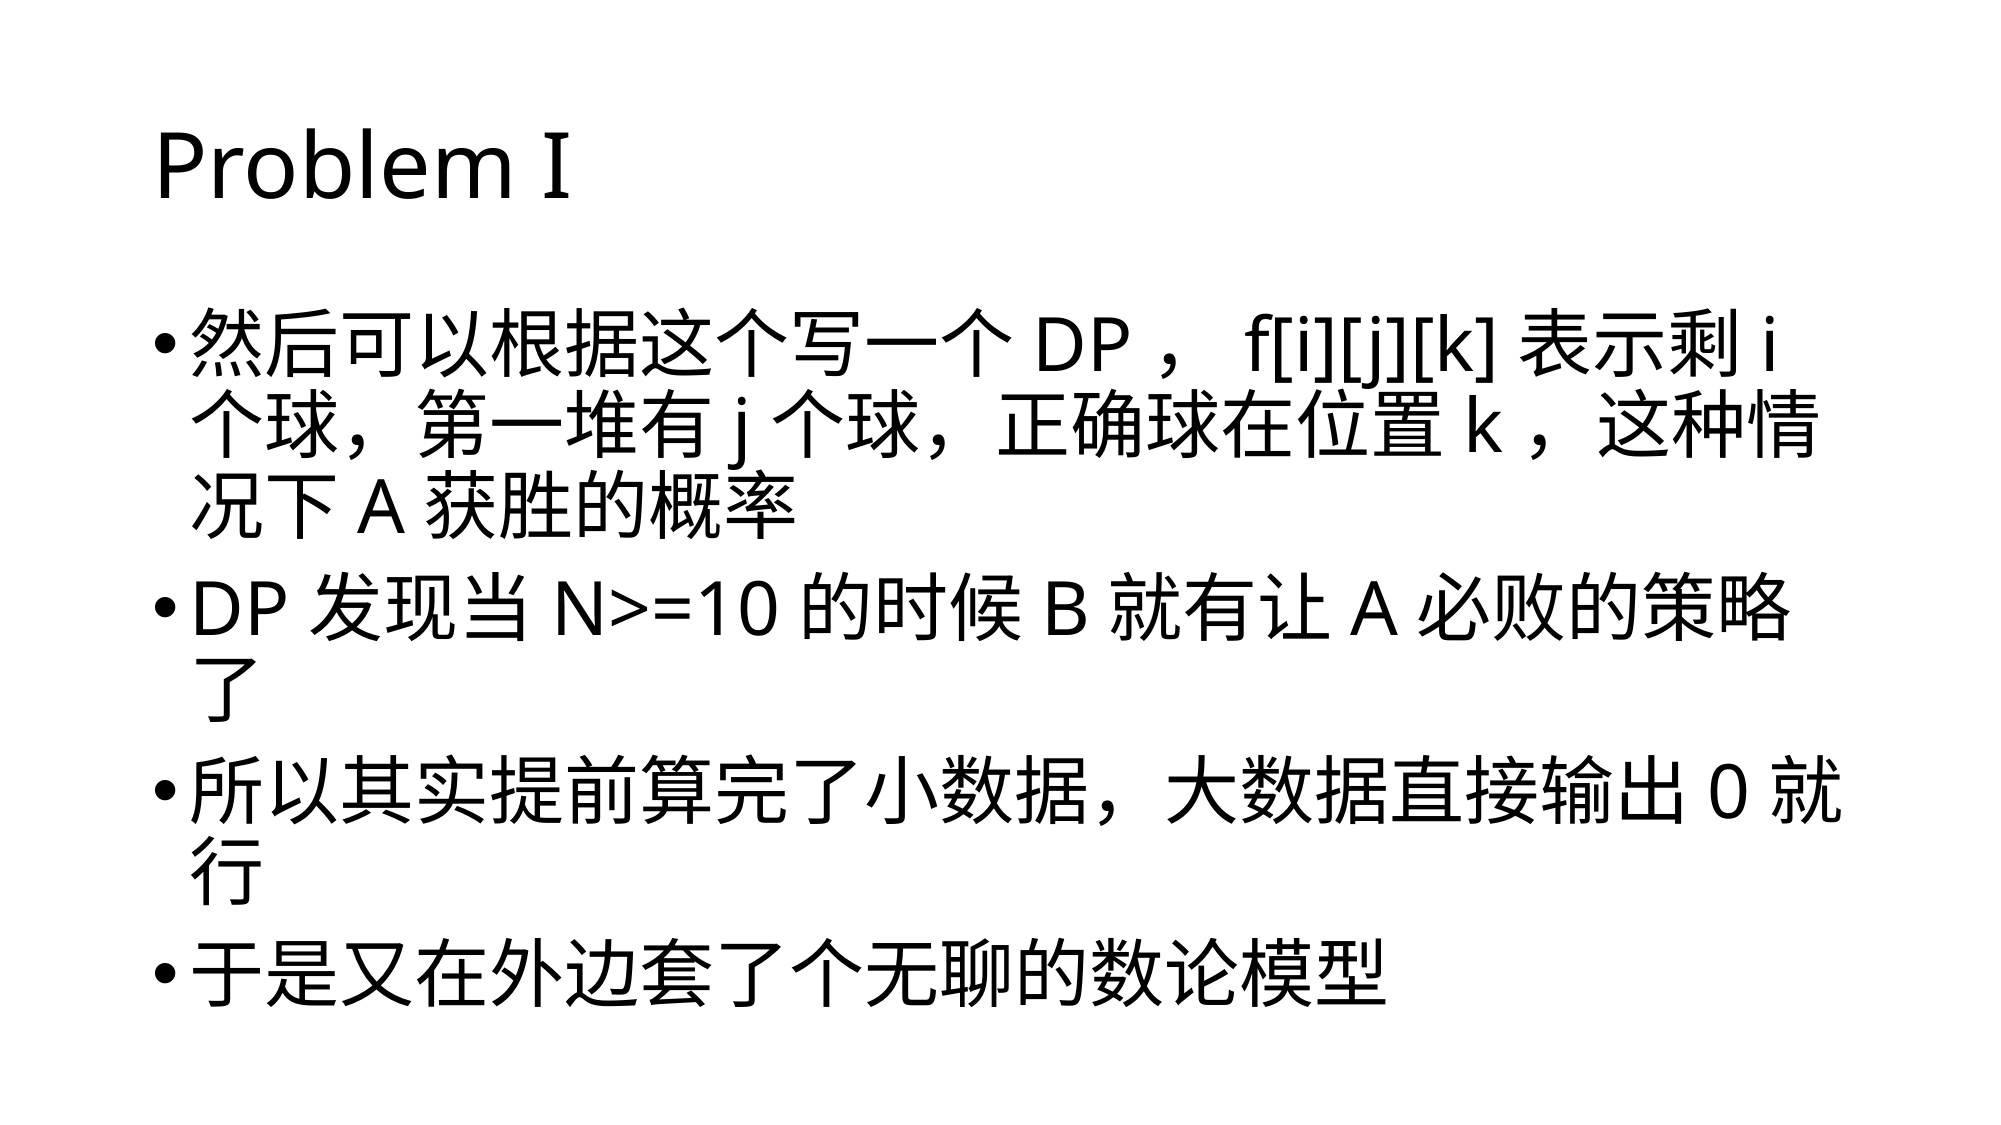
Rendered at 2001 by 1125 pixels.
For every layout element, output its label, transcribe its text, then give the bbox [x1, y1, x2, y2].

list 然后可以根据这个写一个DP，f[i][j][k]表示剩i个球，第一堆有j个球，正确球在位置k，这种情况下A获胜的概率 DP发现当N>=10的时候B就有让A必败的策略了 所以其实提前算完了小数据，大数据直接输出0就行 于是又在外边套了个无聊的数论模型 [137, 299, 1863, 1096]
title Problem I [137, 59, 1863, 278]
